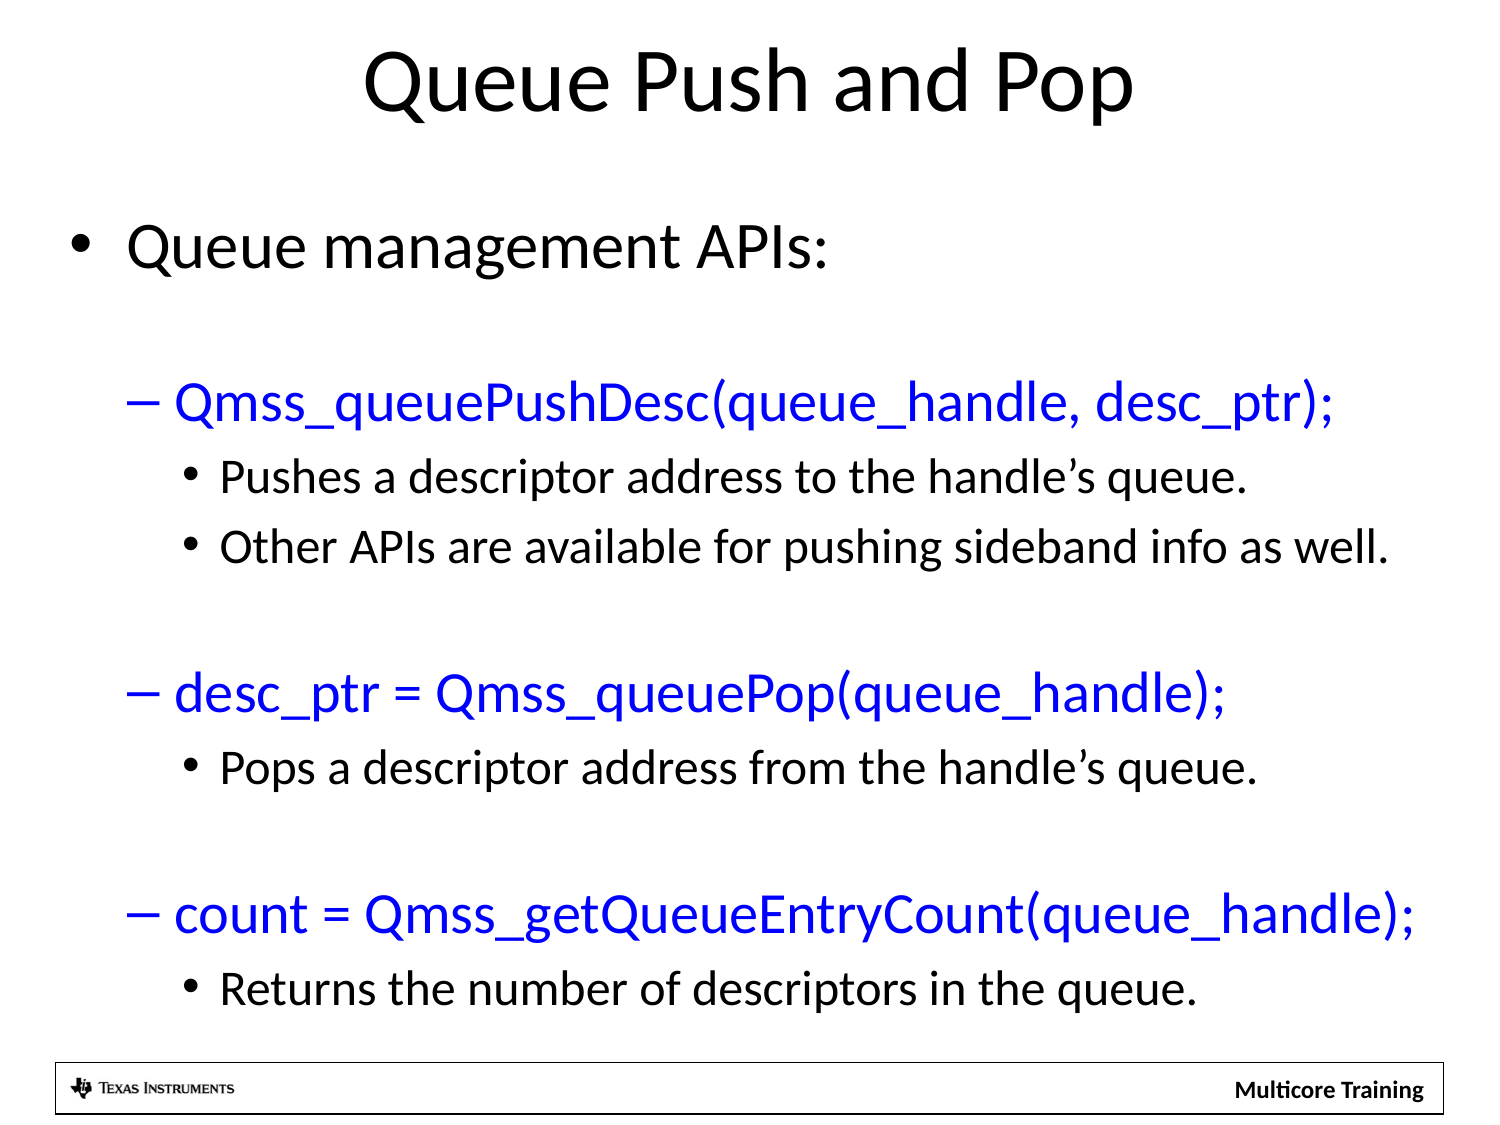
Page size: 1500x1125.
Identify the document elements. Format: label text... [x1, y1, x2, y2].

list Queue management APIs: Qmss_queuePushDesc(queue_handle, desc_ptr); Pushes a descriptor address to the handle’s queue. Other APIs are available for pushing sideband info as well. desc_ptr = Qmss_queuePop(queue_handle); Pops a descriptor address from the handle’s queue. count = Qmss_getQueueEntryCount(queue_handle); Returns the number of descriptors in the queue. [54, 194, 1444, 1063]
picture [59, 1066, 245, 1110]
title Queue Push and Pop [74, 12, 1426, 138]
